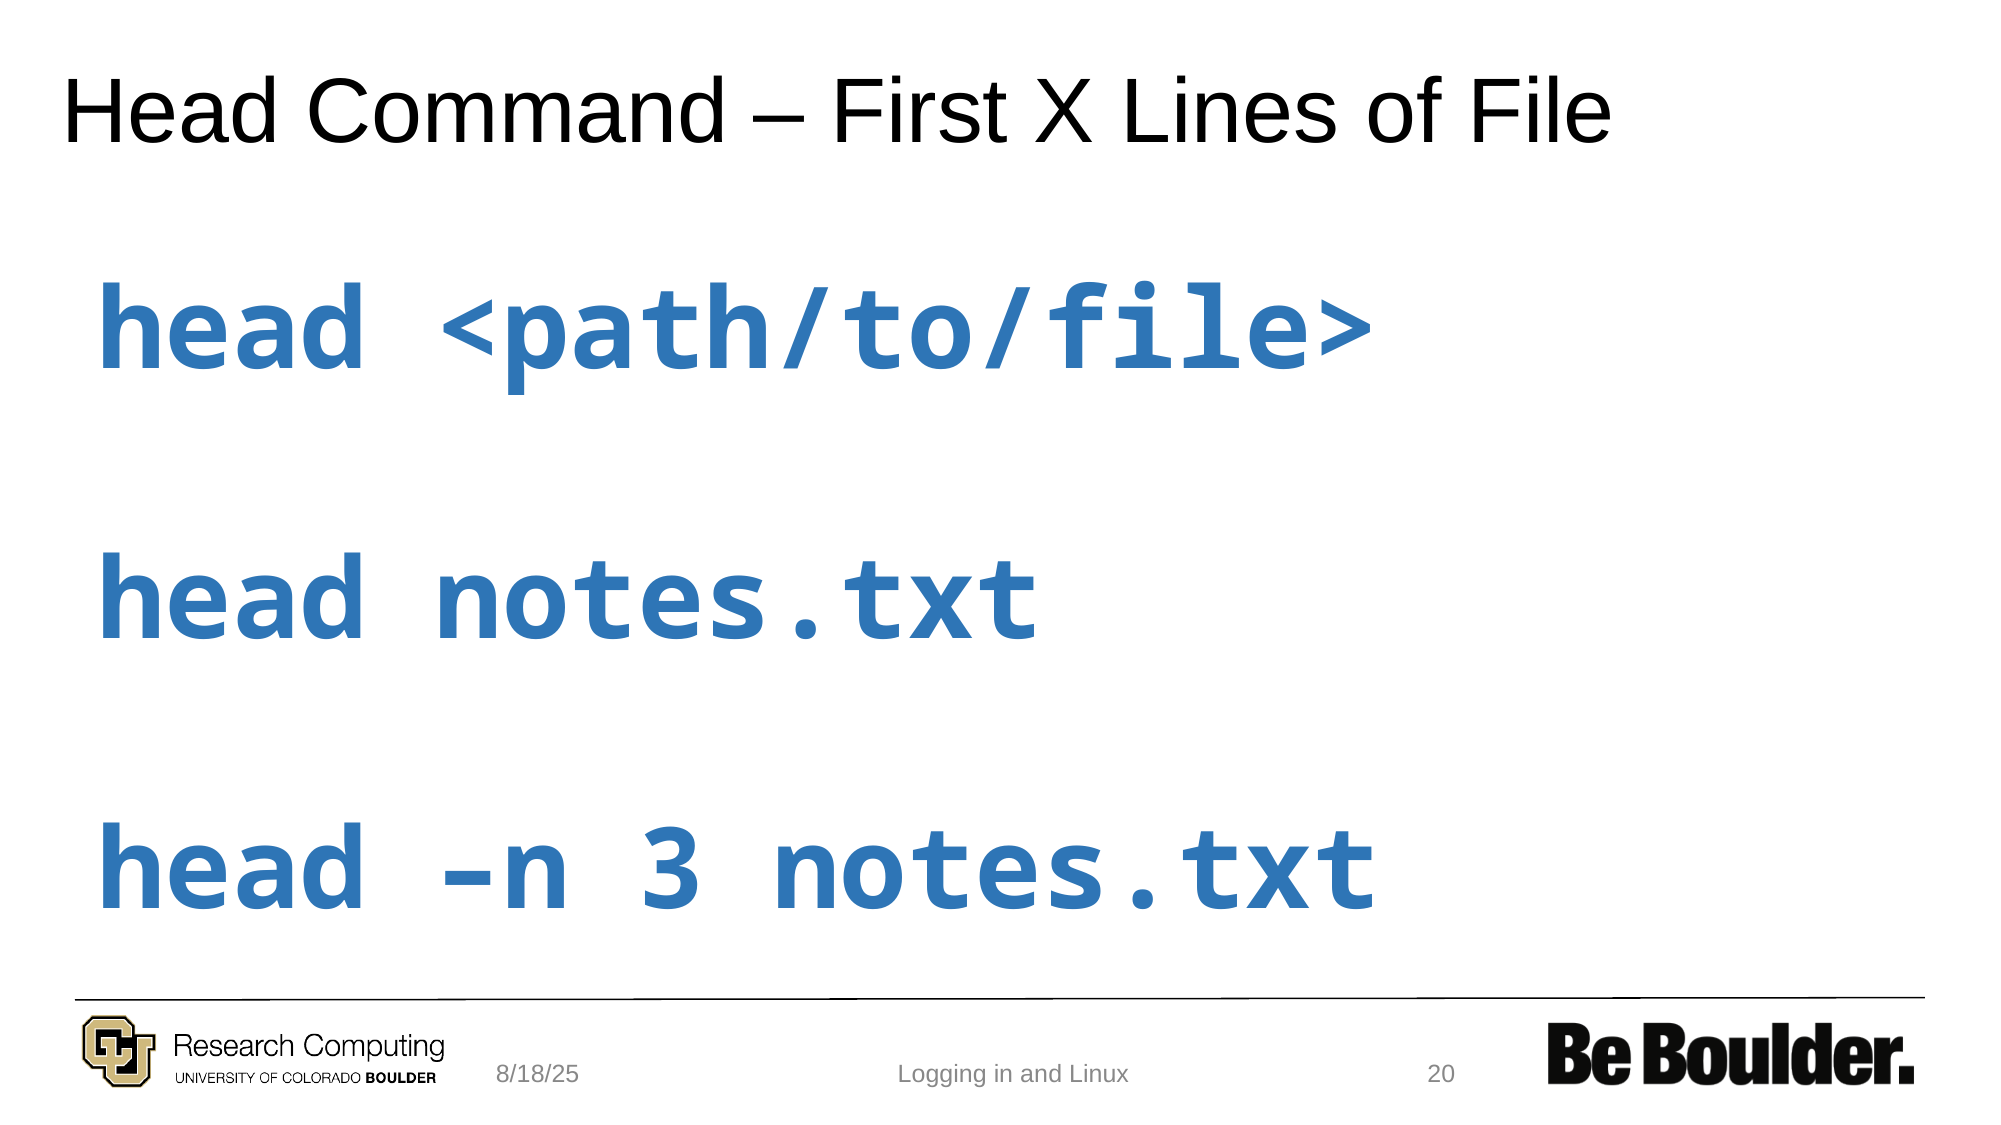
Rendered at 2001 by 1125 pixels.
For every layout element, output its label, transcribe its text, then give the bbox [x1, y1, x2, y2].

title Head Command – First X Lines of File [59, 9, 1941, 200]
slide_number 20 [1412, 1042, 1525, 1103]
footer Logging in and Linux [676, 1042, 1352, 1103]
picture [1524, 1015, 1938, 1088]
text_box head <path/to/file> head notes.txt head –n 3 notes.txt [95, 253, 1781, 932]
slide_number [480, 1042, 615, 1103]
picture [81, 1015, 444, 1088]
